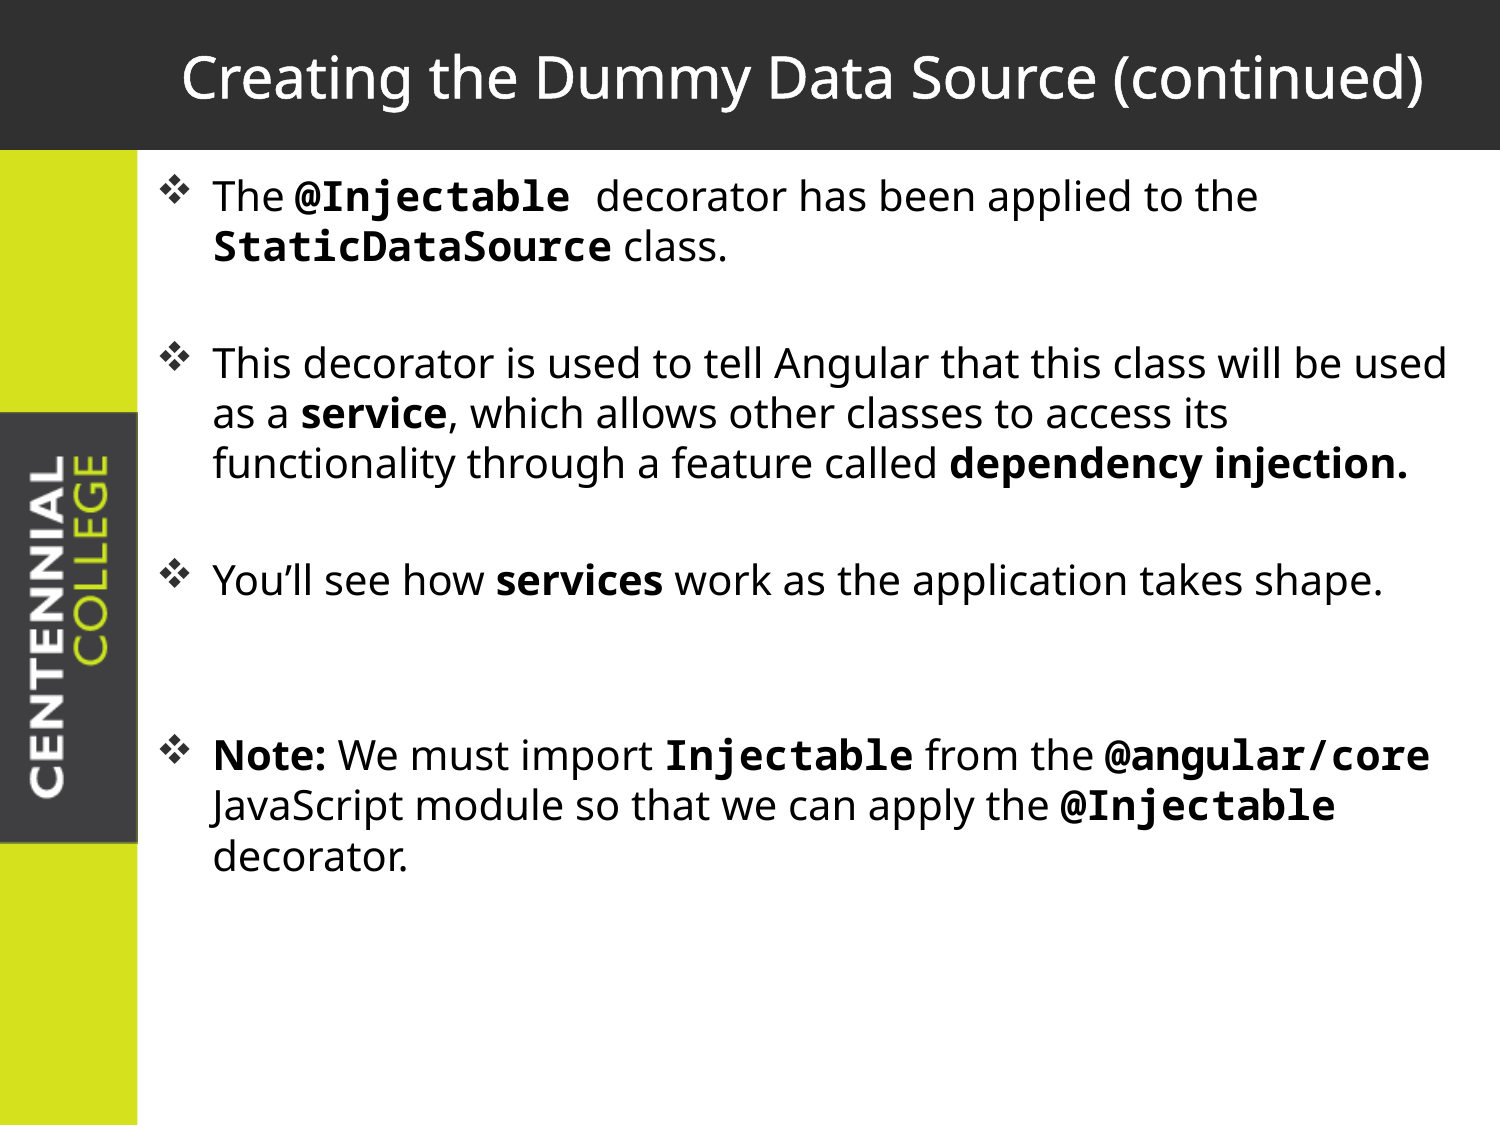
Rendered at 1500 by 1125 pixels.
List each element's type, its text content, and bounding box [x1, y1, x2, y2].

list The @Injectable decorator has been applied to the StaticDataSource class. This decorator is used to tell Angular that this class will be used as a service, which allows other classes to access its functionality through a feature called dependency injection. You’ll see how services work as the application takes shape. Note: We must import Injectable from the @angular/core JavaScript module so that we can apply the @Injectable decorator. [141, 162, 1467, 1088]
title Creating the Dummy Data Source (continued) [137, 0, 1467, 150]
picture [0, 412, 138, 844]
